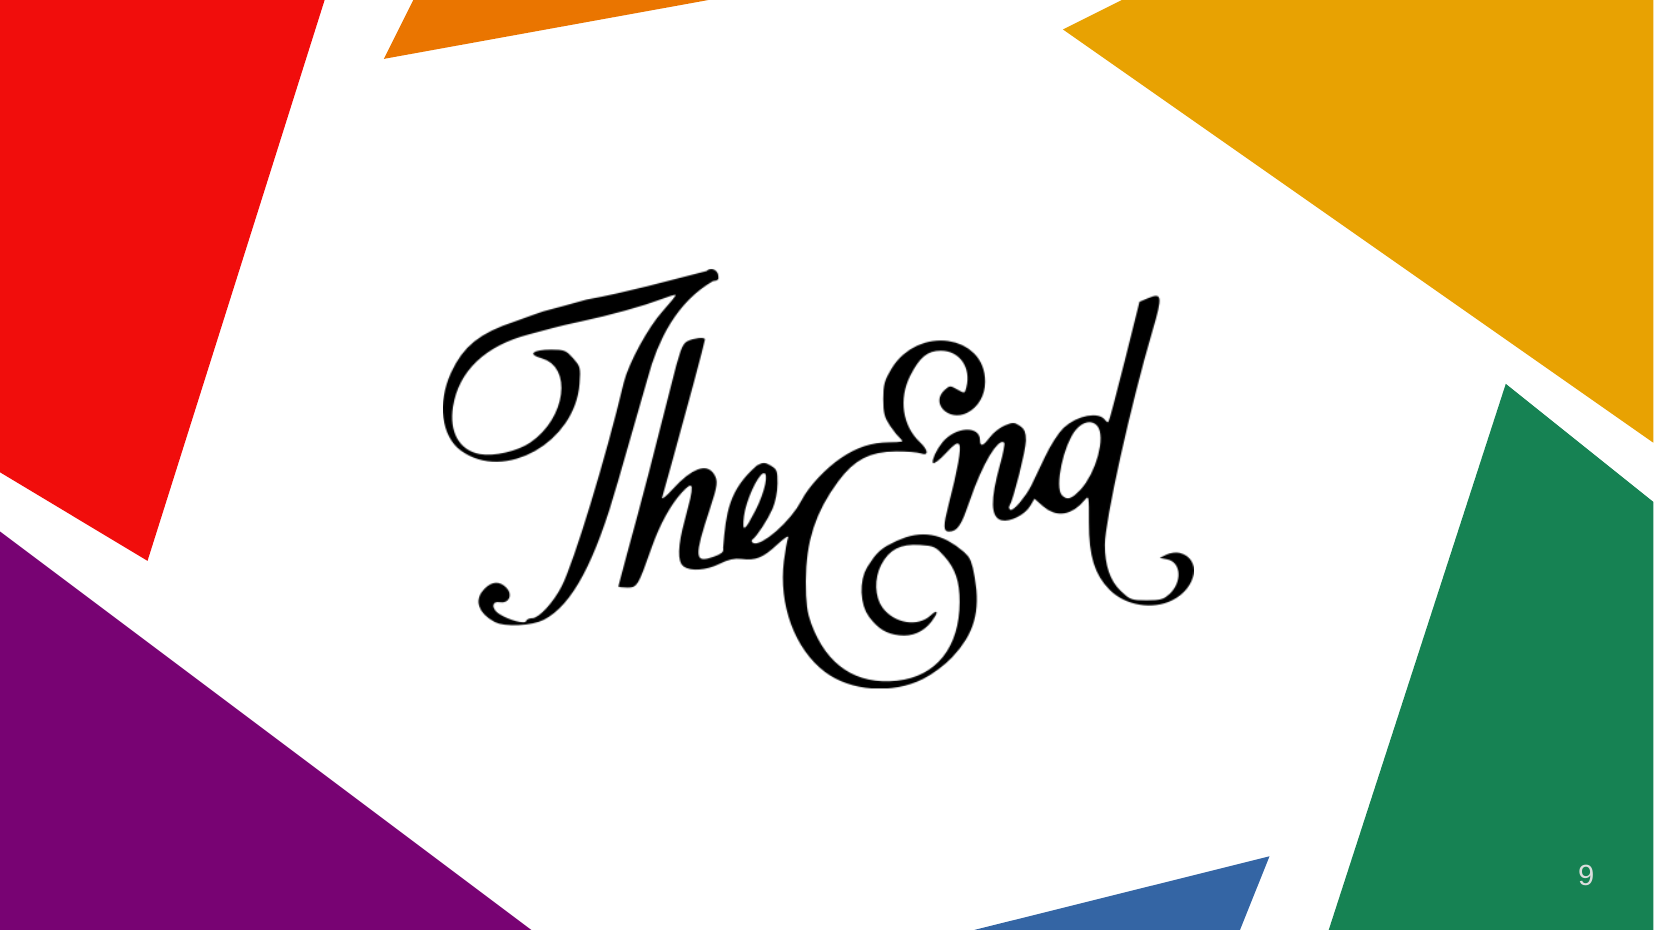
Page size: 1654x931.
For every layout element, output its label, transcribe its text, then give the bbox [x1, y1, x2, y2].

picture [442, 104, 1194, 855]
slide_number 9 [1210, 856, 1595, 916]
